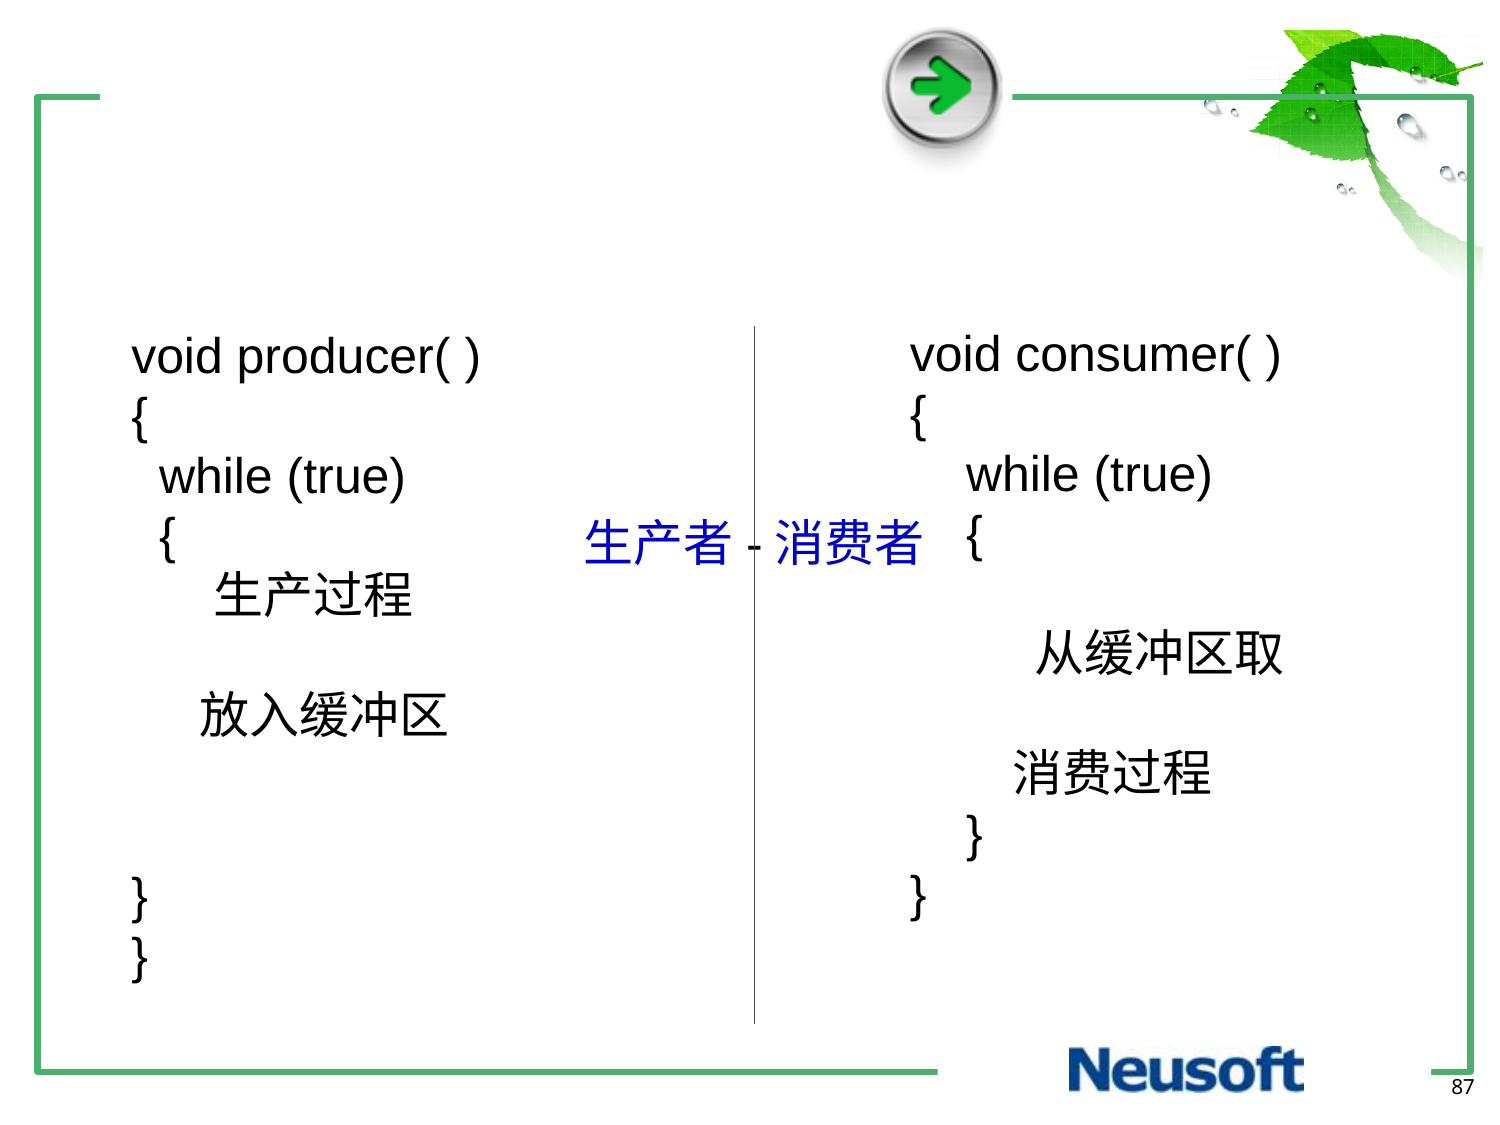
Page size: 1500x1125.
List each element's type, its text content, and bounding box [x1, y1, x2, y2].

picture [882, 27, 1005, 180]
picture [1198, 100, 1467, 305]
picture [1069, 1046, 1304, 1093]
text_box 生产者-消费者 [576, 515, 754, 578]
slide_number 87 [1438, 1065, 1483, 1107]
text_box 生产者-消费者 [755, 515, 902, 578]
text_box void producer( ) { while (true) { 生产过程 放入缓冲区 } } [123, 315, 490, 991]
text_box void consumer( ) { while (true) { 从缓冲区取 消费过程 } } [902, 314, 1292, 929]
picture [1198, 30, 1483, 305]
